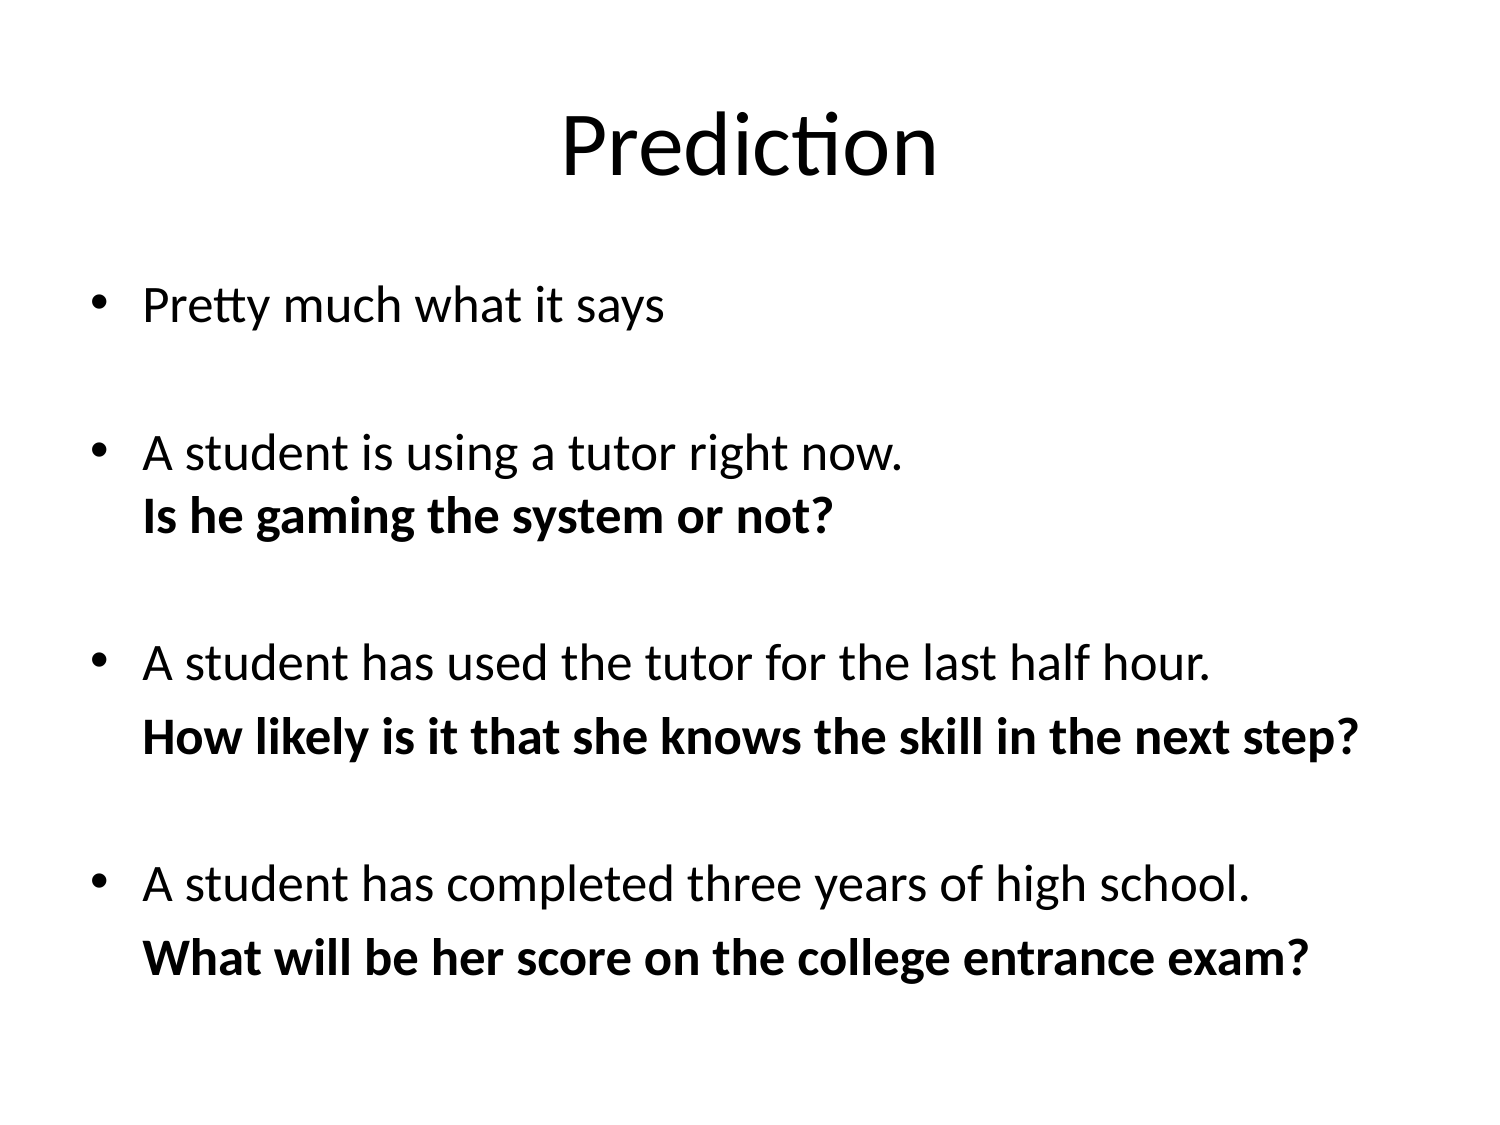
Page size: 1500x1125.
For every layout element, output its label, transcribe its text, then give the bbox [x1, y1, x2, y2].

list Pretty much what it says A student is using a tutor right now. Is he gaming the system or not? A student has used the tutor for the last half hour. How likely is it that she knows the skill in the next step? A student has completed three years of high school. What will be her score on the college entrance exam? [75, 262, 1425, 1005]
title Prediction [75, 45, 1425, 233]
